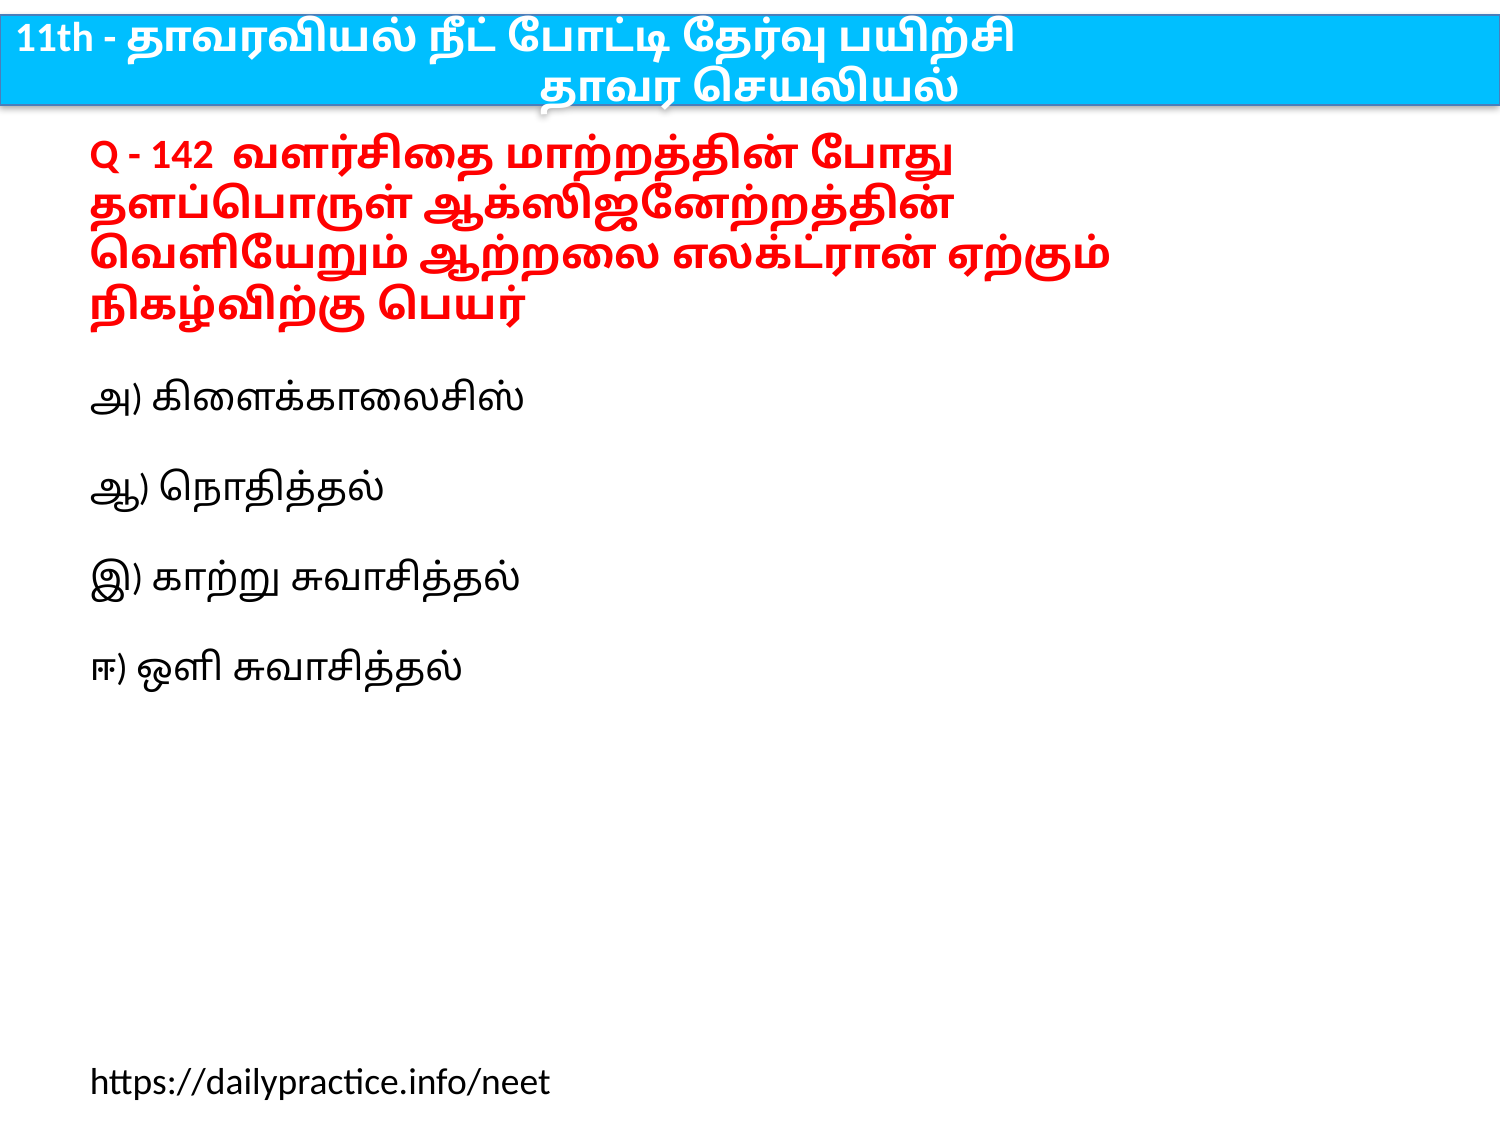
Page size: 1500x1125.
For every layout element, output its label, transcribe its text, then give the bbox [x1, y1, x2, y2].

text_box 11th - தாவரவியல் நீட் போட்டி தேர்வு பயிற்சி தாவர செயலியல் [0, 14, 1500, 106]
text_box Q - 142 வளர்சிதை மாற்றத்தின் போது தளப்பொருள் ஆக்ஸிஜனேற்றத்தின் வெளியேறும் ஆற்றலை எலக்ட்ரான் ஏற்கும் நிகழ்விற்கு பெயர் அ) கிளைக்காலைசிஸ் ஆ) நொதித்தல் இ) காற்று சுவாசித்தல் ஈ) ஒளி சுவாசித்தல் [74, 74, 1275, 695]
text_box https://dailypractice.info/neet [74, 1049, 675, 1110]
